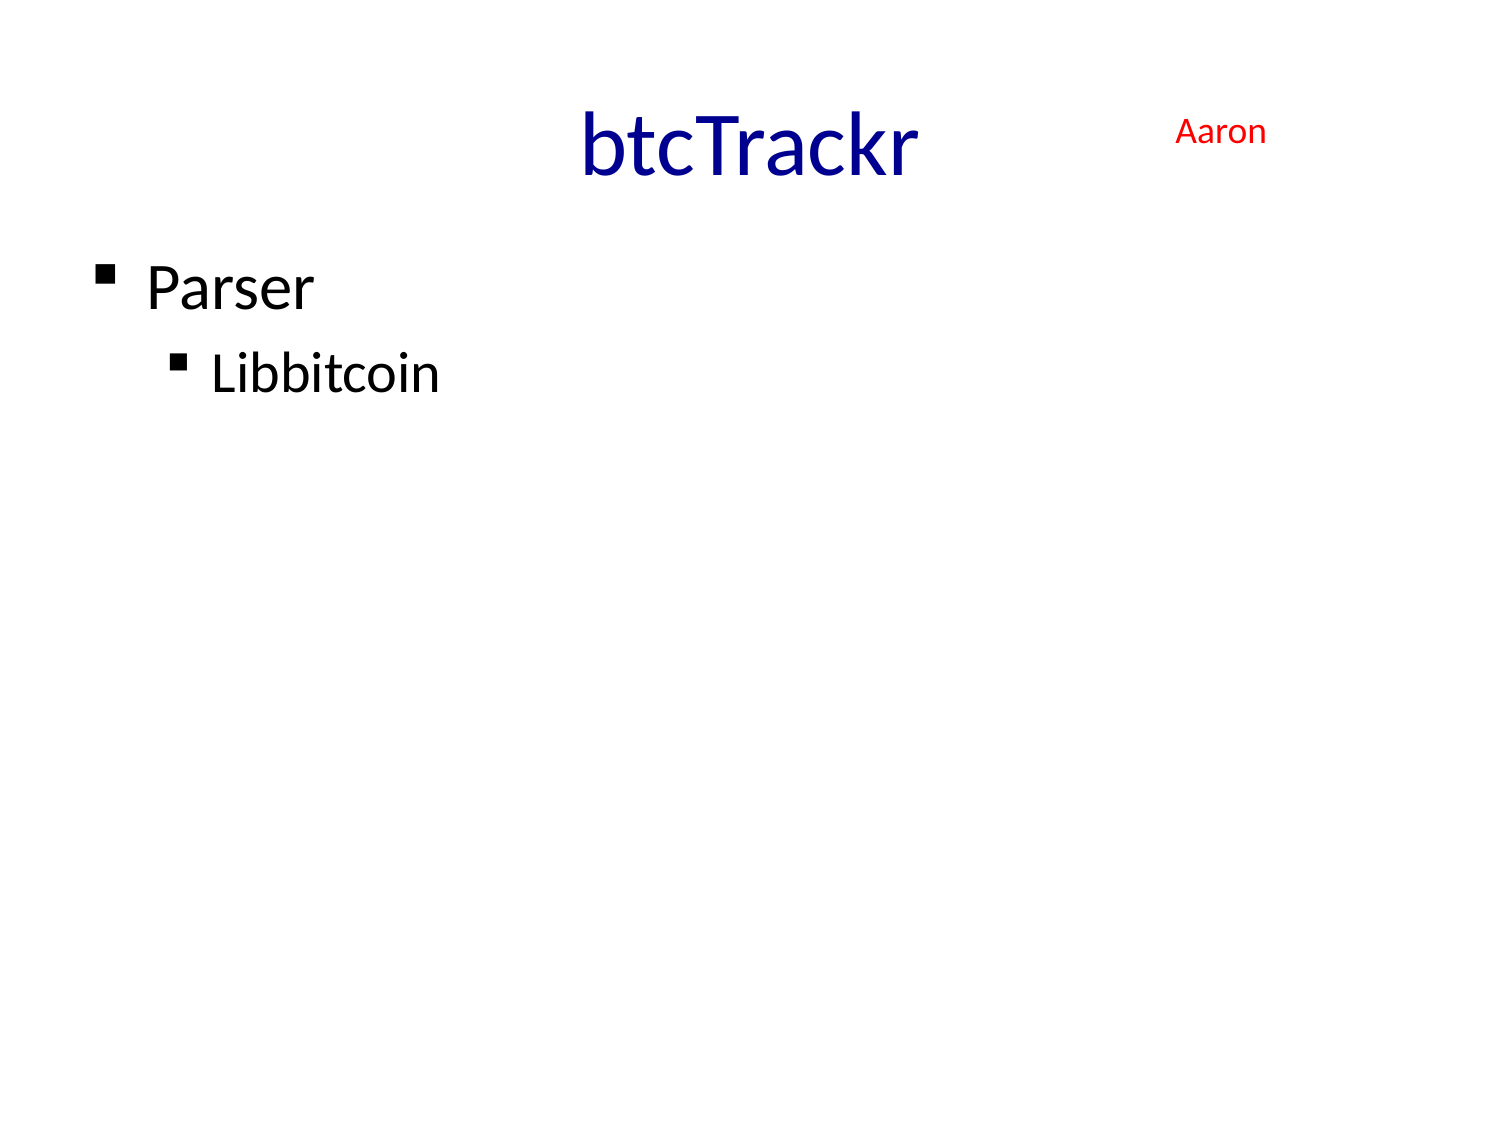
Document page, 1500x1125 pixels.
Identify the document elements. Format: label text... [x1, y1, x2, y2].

list Parser Libbitcoin [75, 235, 1425, 978]
text_box Aaron [1160, 98, 1388, 159]
title btcTrackr [75, 45, 1425, 233]
